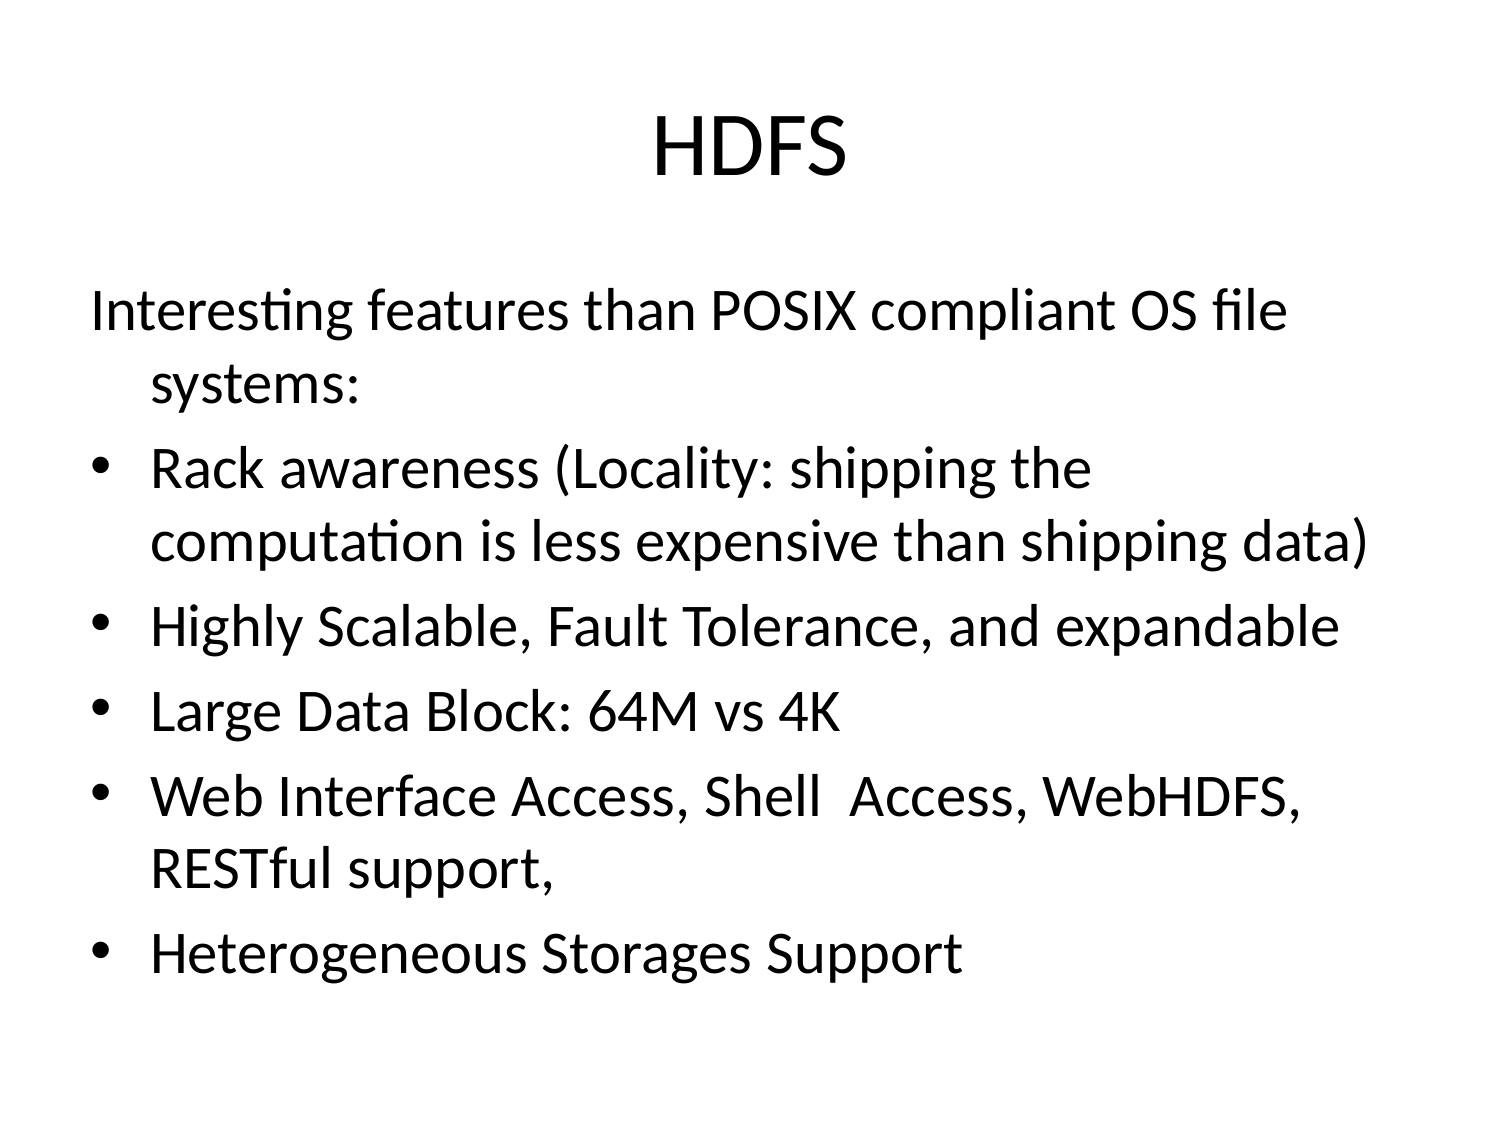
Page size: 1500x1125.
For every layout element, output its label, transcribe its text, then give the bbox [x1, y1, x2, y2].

list Interesting features than POSIX compliant OS file systems: Rack awareness (Locality: shipping the computation is less expensive than shipping data) Highly Scalable, Fault Tolerance, and expandable Large Data Block: 64M vs 4K Web Interface Access, Shell Access, WebHDFS, RESTful support, Heterogeneous Storages Support [75, 262, 1425, 1005]
title HDFS [75, 45, 1425, 233]
